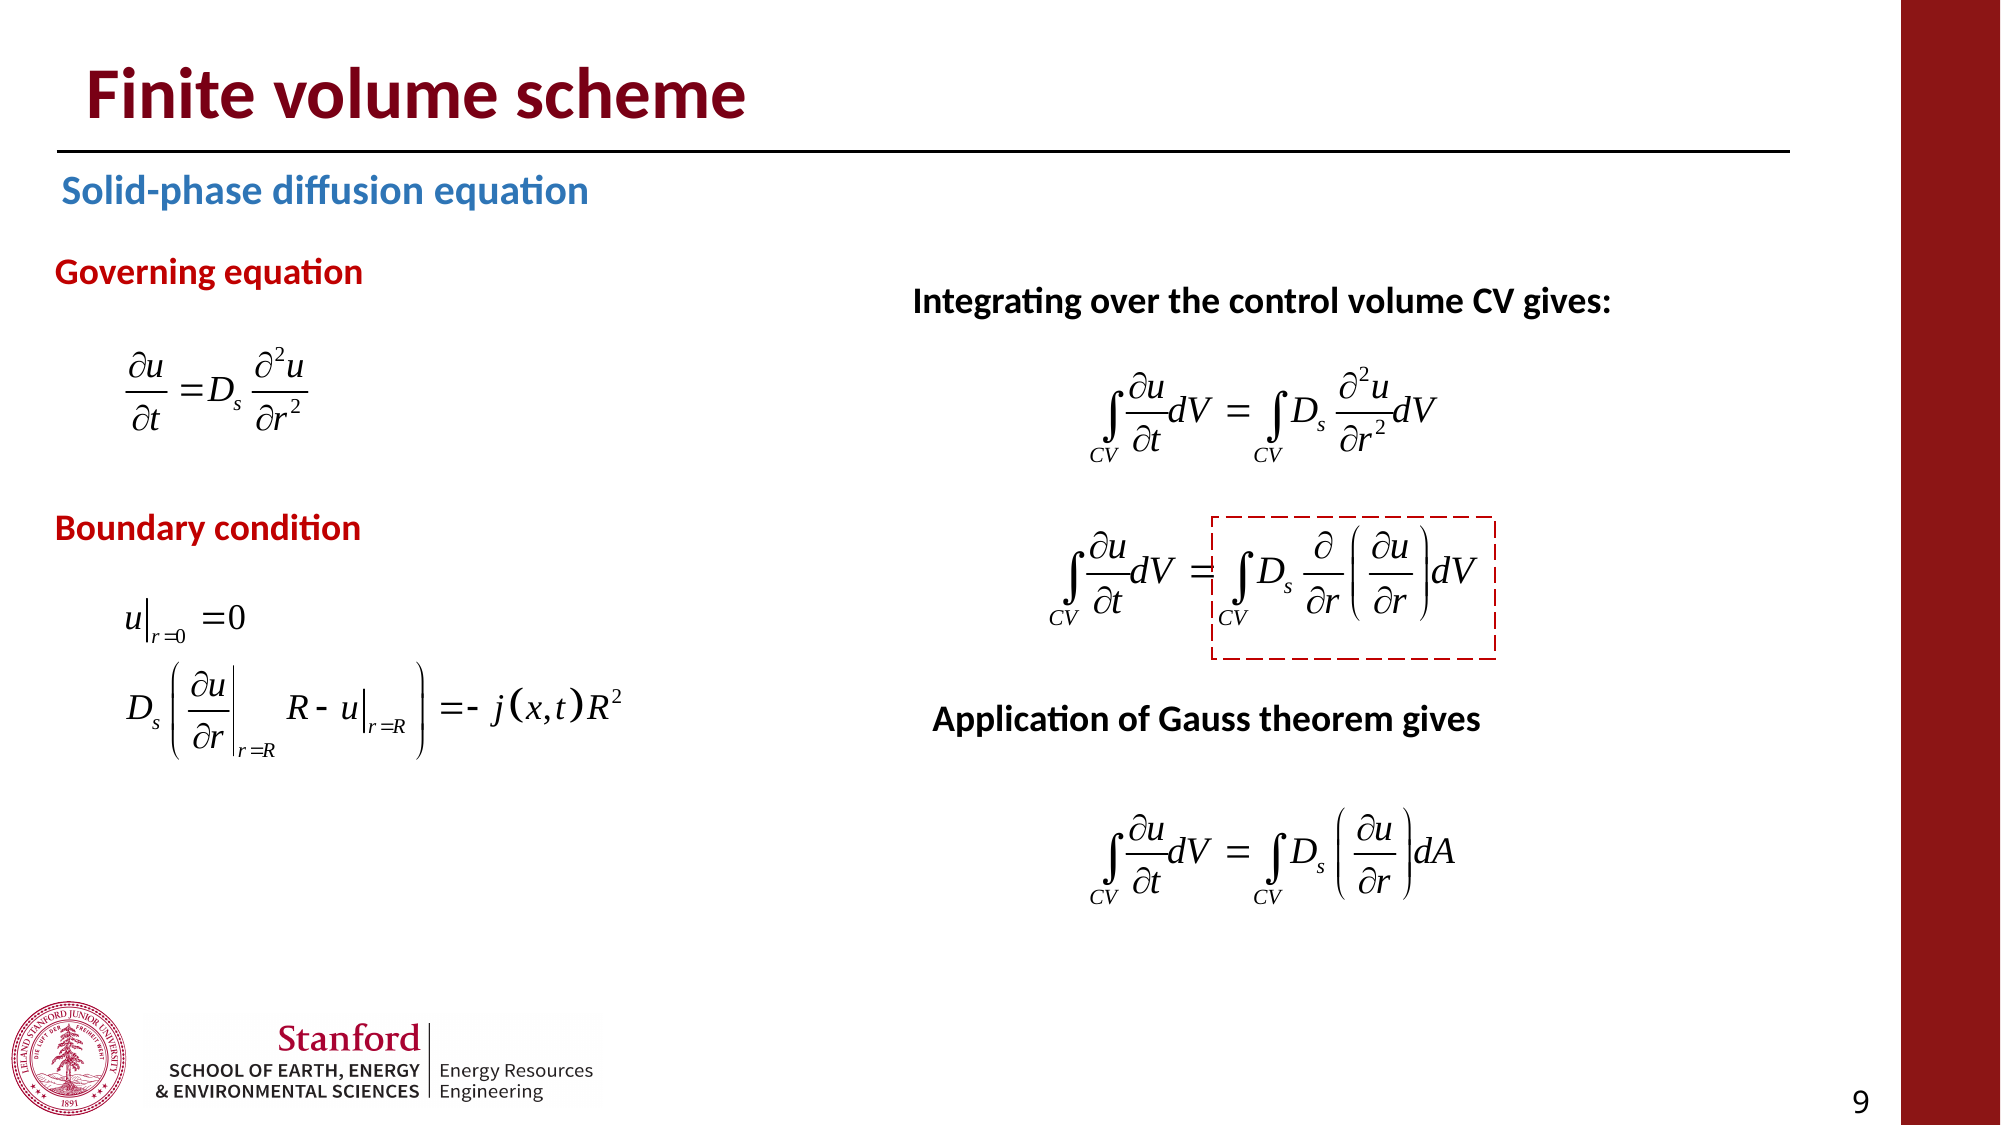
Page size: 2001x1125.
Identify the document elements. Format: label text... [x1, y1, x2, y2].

text_box Governing equation [40, 239, 411, 300]
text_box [118, 590, 632, 769]
text_box Boundary condition [40, 495, 411, 555]
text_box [1082, 354, 1447, 471]
text_box Solid-phase diffusion equation [46, 155, 958, 221]
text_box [1082, 800, 1461, 913]
text_box [1211, 516, 1496, 660]
text_box Application of Gauss theorem gives [917, 686, 1612, 747]
text_box Finite volume scheme [71, 40, 1823, 150]
text_box Integrating over the control volume CV gives: [897, 268, 1809, 329]
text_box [118, 335, 318, 442]
text_box [46, 20, 1798, 130]
picture [143, 1013, 603, 1108]
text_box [1041, 517, 1488, 634]
picture [11, 1001, 127, 1116]
